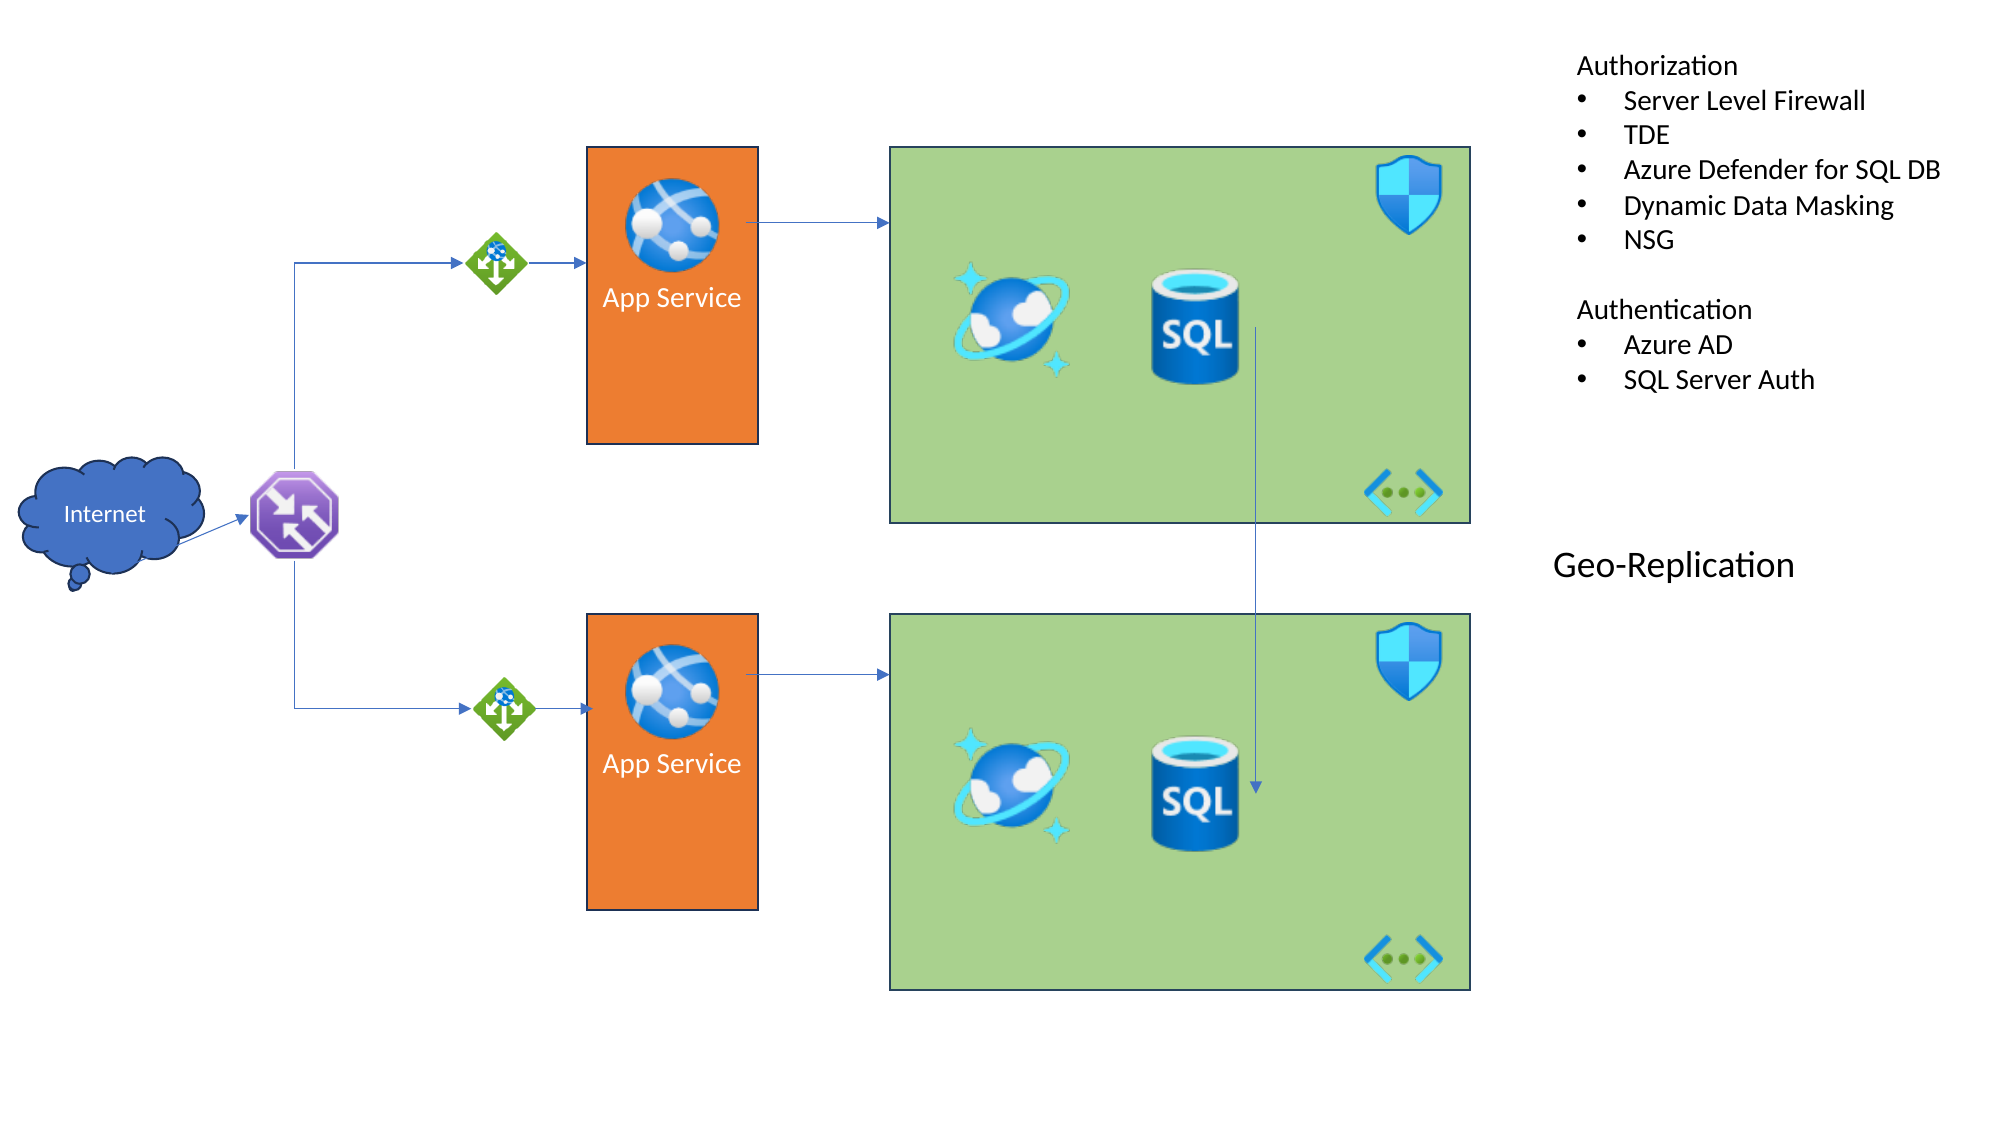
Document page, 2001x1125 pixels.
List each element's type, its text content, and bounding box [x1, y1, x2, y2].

text_box Authorization Server Level Firewall TDE Azure Defender for SQL DB Dynamic Data Masking NSG Authentication Azure AD SQL Server Auth [1562, 38, 1957, 403]
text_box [275, 281, 483, 451]
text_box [308, 546, 457, 723]
picture [248, 469, 341, 561]
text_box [586, 147, 1470, 532]
picture [471, 675, 537, 742]
text_box Internet [17, 456, 206, 592]
text_box Geo-Replication [1538, 532, 1811, 592]
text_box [586, 613, 1470, 999]
picture [463, 230, 529, 296]
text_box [1255, 327, 1259, 794]
